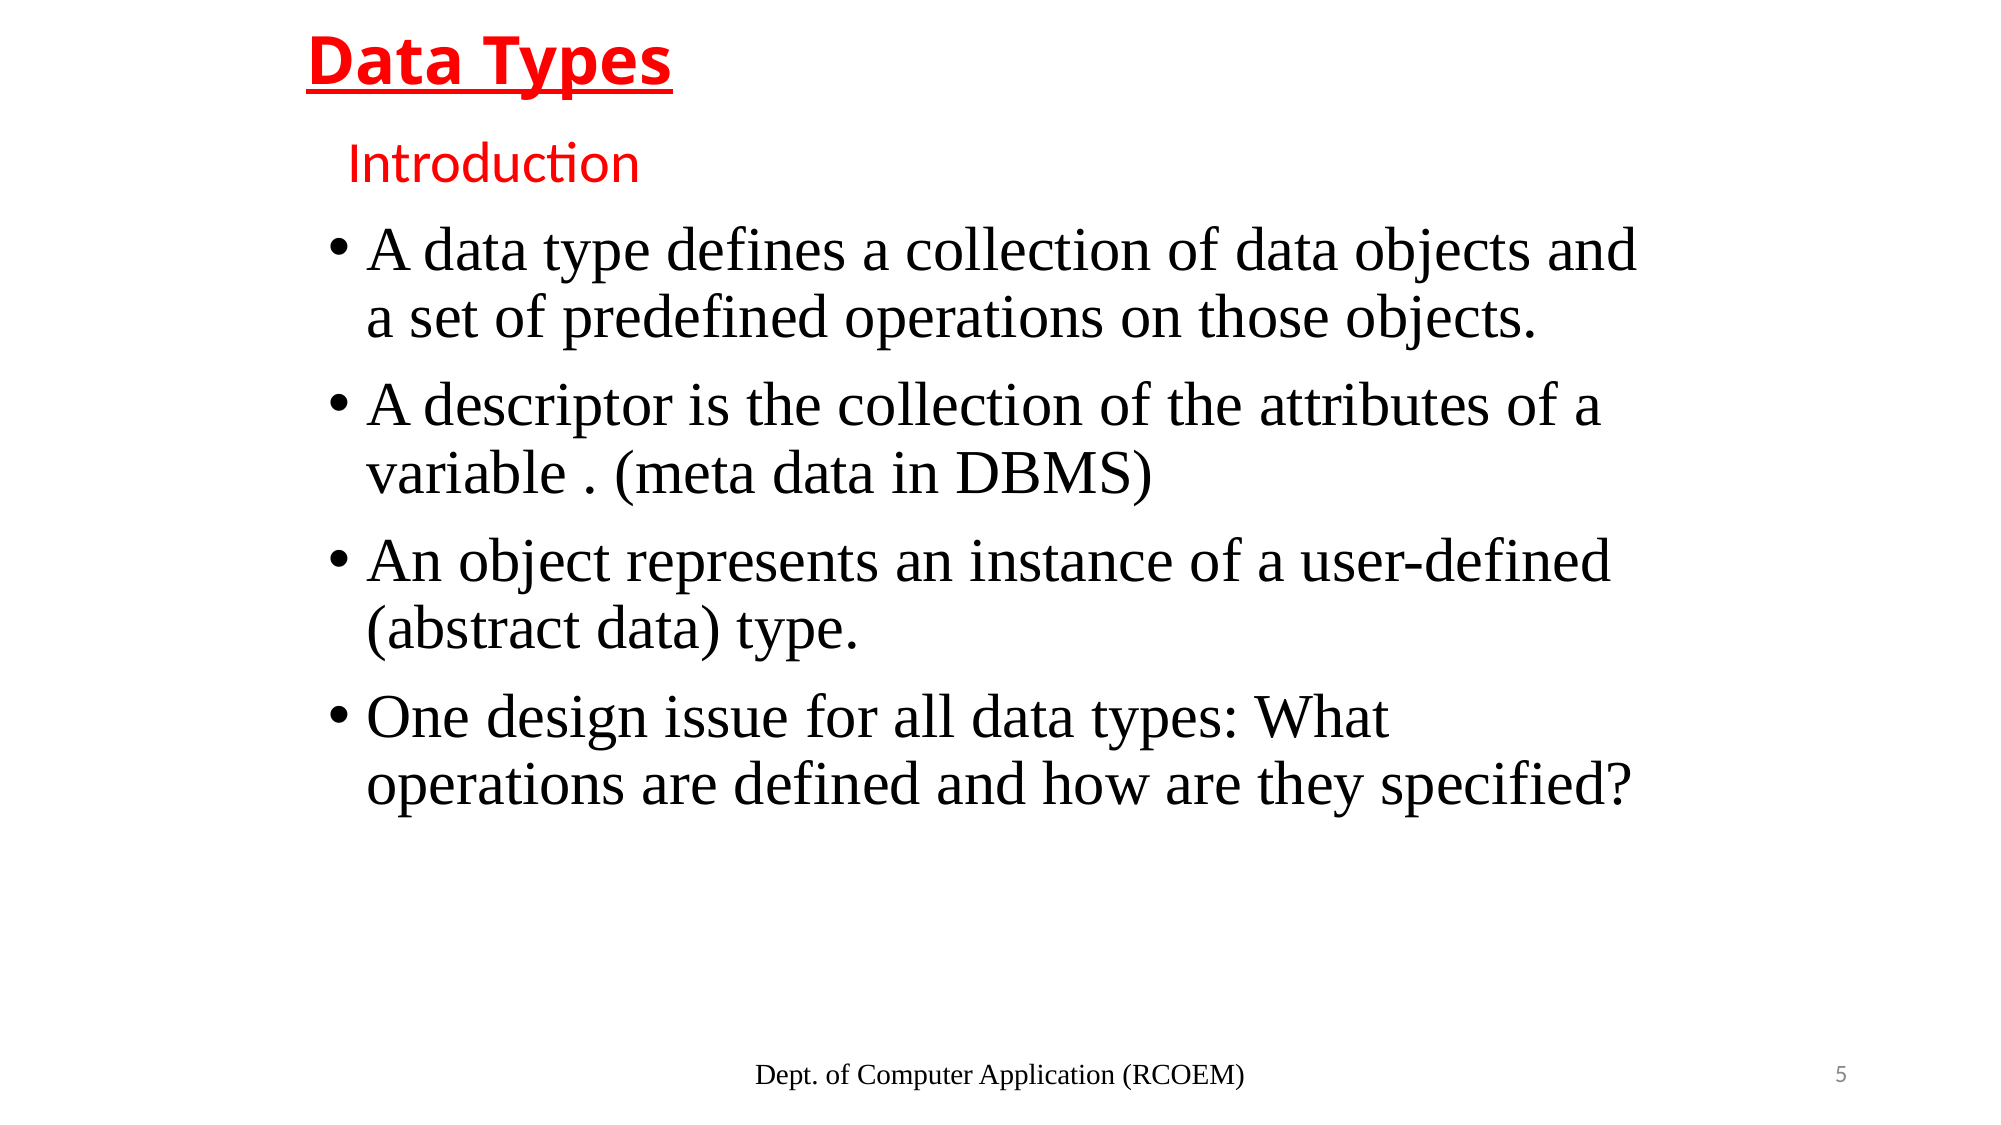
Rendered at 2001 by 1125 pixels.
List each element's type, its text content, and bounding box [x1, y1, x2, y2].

slide_number 5 [1412, 1042, 1863, 1103]
text_box Data Types [273, 0, 1711, 125]
footer Dept. of Computer Application (RCOEM) [662, 1042, 1338, 1103]
list Introduction A data type defines a collection of data objects and a set of predefined operations on those objects. A descriptor is the collection of the attributes of a variable . (meta data in DBMS) An object represents an instance of a user-defined (abstract data) type. One design issue for all data types: What operations are defined and how are they specified? [314, 125, 1664, 868]
